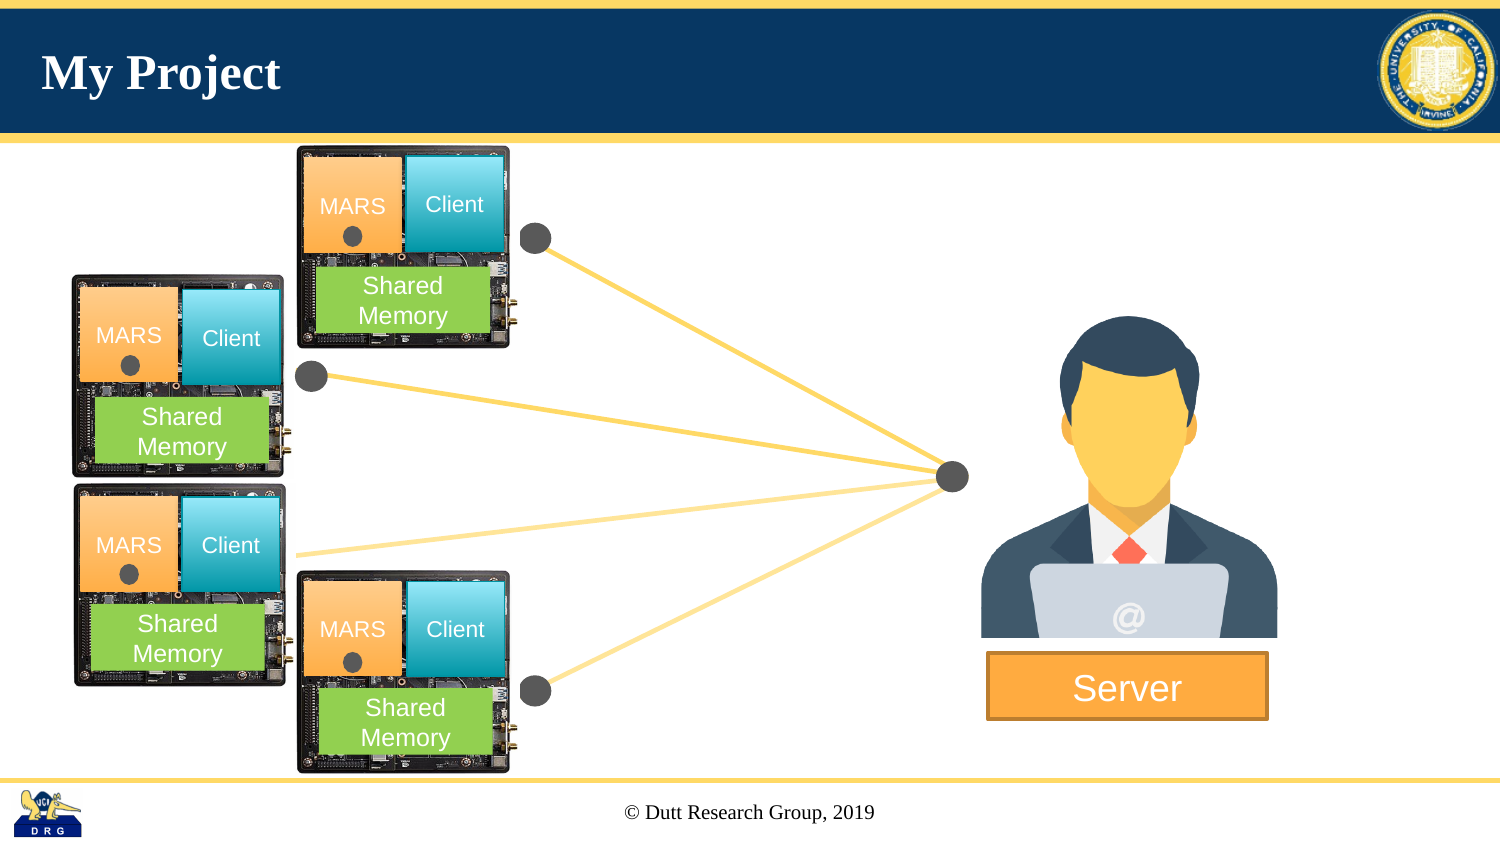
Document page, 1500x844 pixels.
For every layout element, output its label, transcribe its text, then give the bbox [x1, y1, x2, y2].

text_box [519, 476, 969, 697]
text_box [519, 234, 969, 369]
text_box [295, 570, 520, 776]
picture [1390, 10, 1498, 131]
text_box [298, 370, 969, 475]
text_box [299, 361, 325, 368]
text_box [295, 145, 520, 350]
text_box Server [986, 651, 1269, 721]
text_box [298, 476, 517, 556]
picture [11, 788, 83, 839]
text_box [70, 273, 295, 479]
title My Project [26, 2, 1390, 137]
text_box [525, 223, 550, 233]
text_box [71, 483, 296, 689]
picture [969, 316, 1290, 638]
